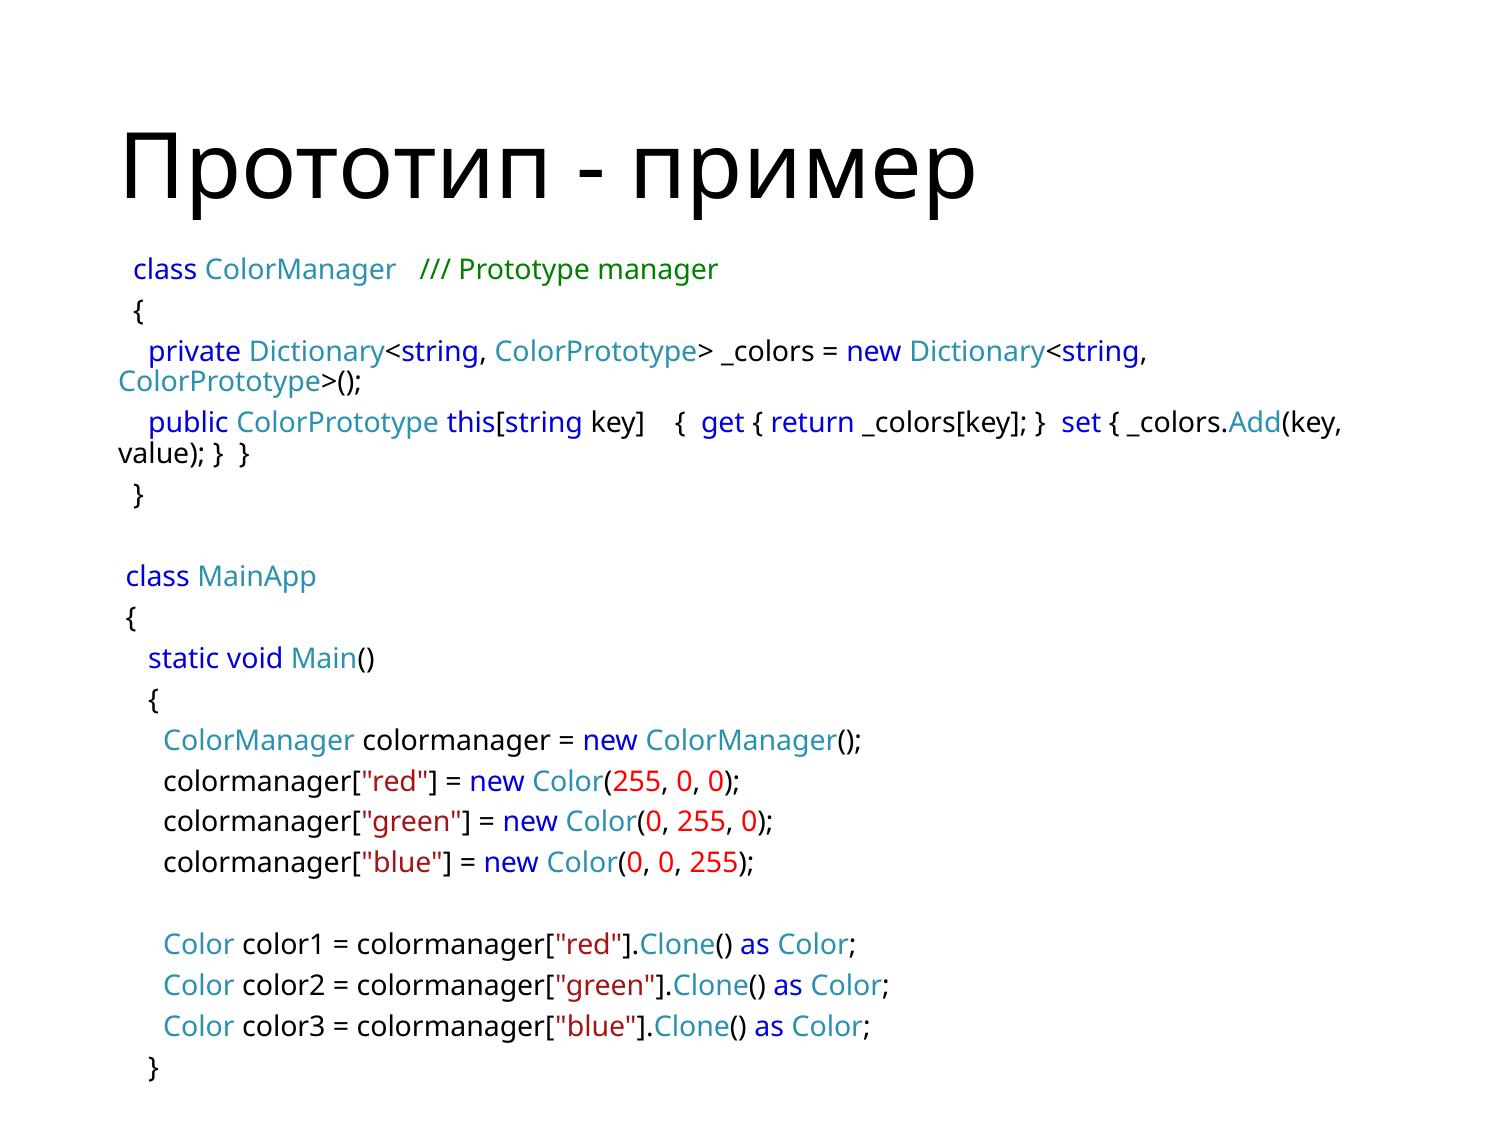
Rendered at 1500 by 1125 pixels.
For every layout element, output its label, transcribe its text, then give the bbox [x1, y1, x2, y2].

title Прототип - пример [103, 59, 1397, 247]
list class ColorManager /// Prototype manager { private Dictionary<string, ColorPrototype> _colors = new Dictionary<string, ColorPrototype>(); public ColorPrototype this[string key] { get { return _colors[key]; } set { _colors.Add(key, value); } } } class MainApp { static void Main() { ColorManager colormanager = new ColorManager(); colormanager["red"] = new Color(255, 0, 0); colormanager["green"] = new Color(0, 255, 0); colormanager["blue"] = new Color(0, 0, 255); Color color1 = colormanager["red"].Clone() as Color; Color color2 = colormanager["green"].Clone() as Color; Color color3 = colormanager["blue"].Clone() as Color; } [103, 247, 1397, 1100]
